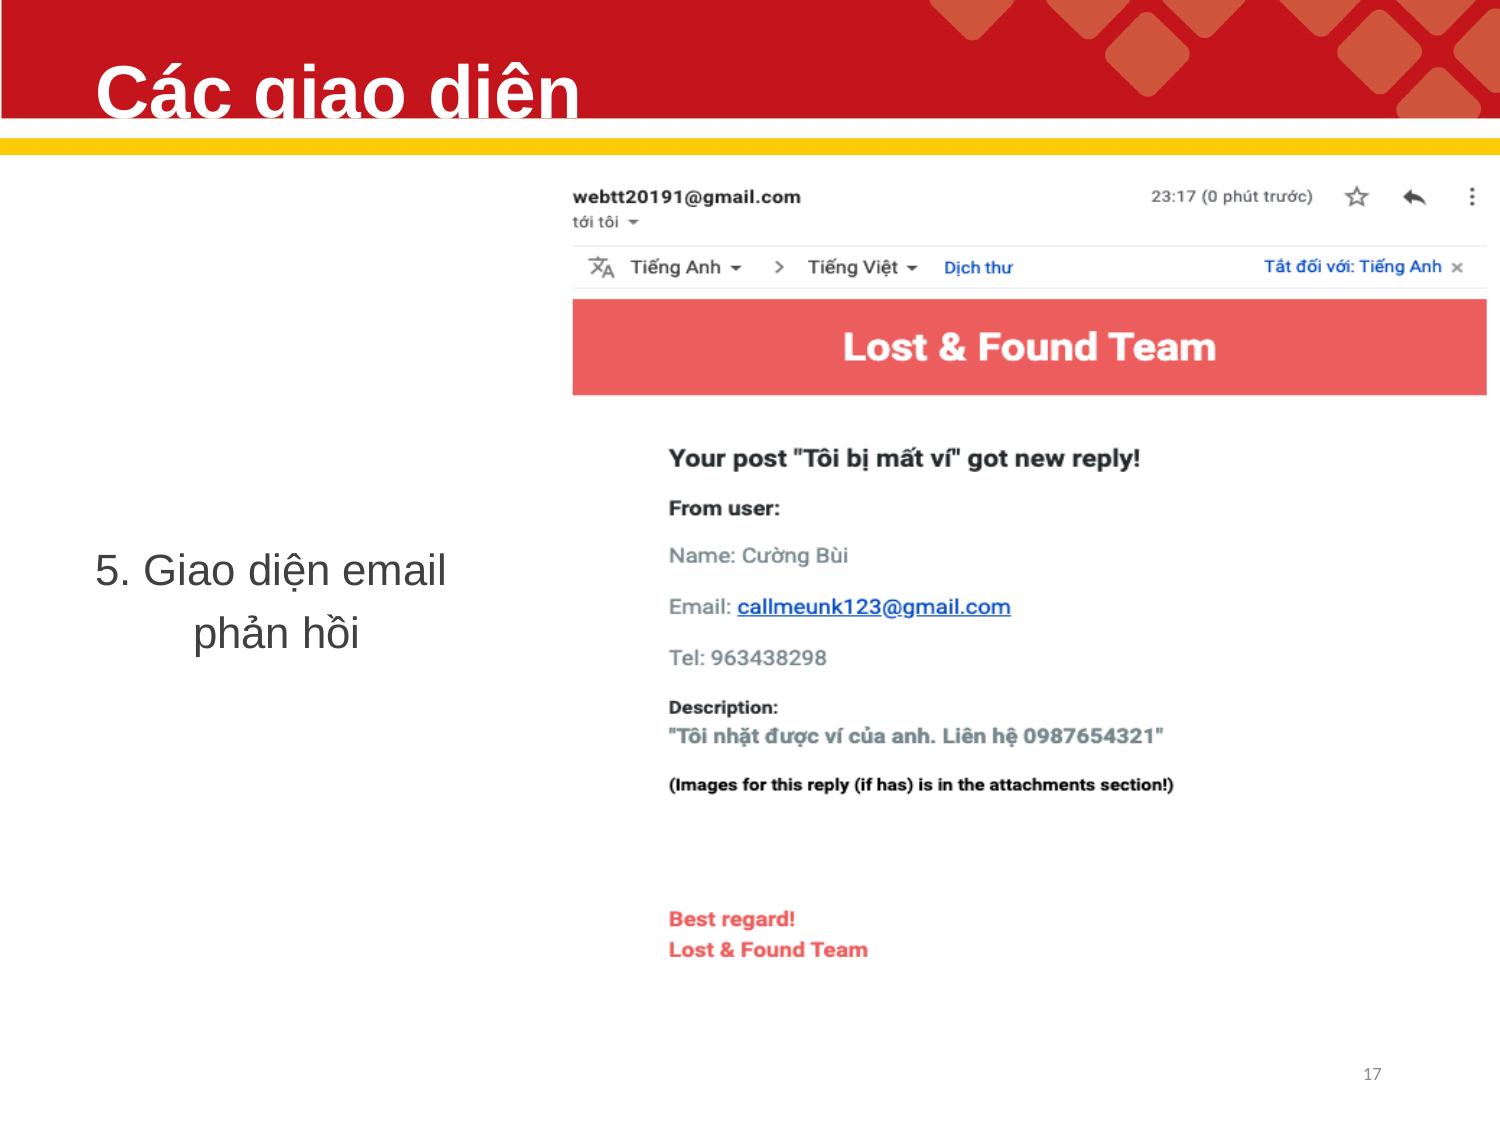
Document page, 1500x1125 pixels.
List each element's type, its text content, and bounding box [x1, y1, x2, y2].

slide_number 17 [1059, 1042, 1397, 1103]
list 5. Giao diện email phản hồi [80, 220, 1397, 1025]
picture [0, 0, 1500, 1125]
title Các giao diện [80, 0, 1397, 204]
